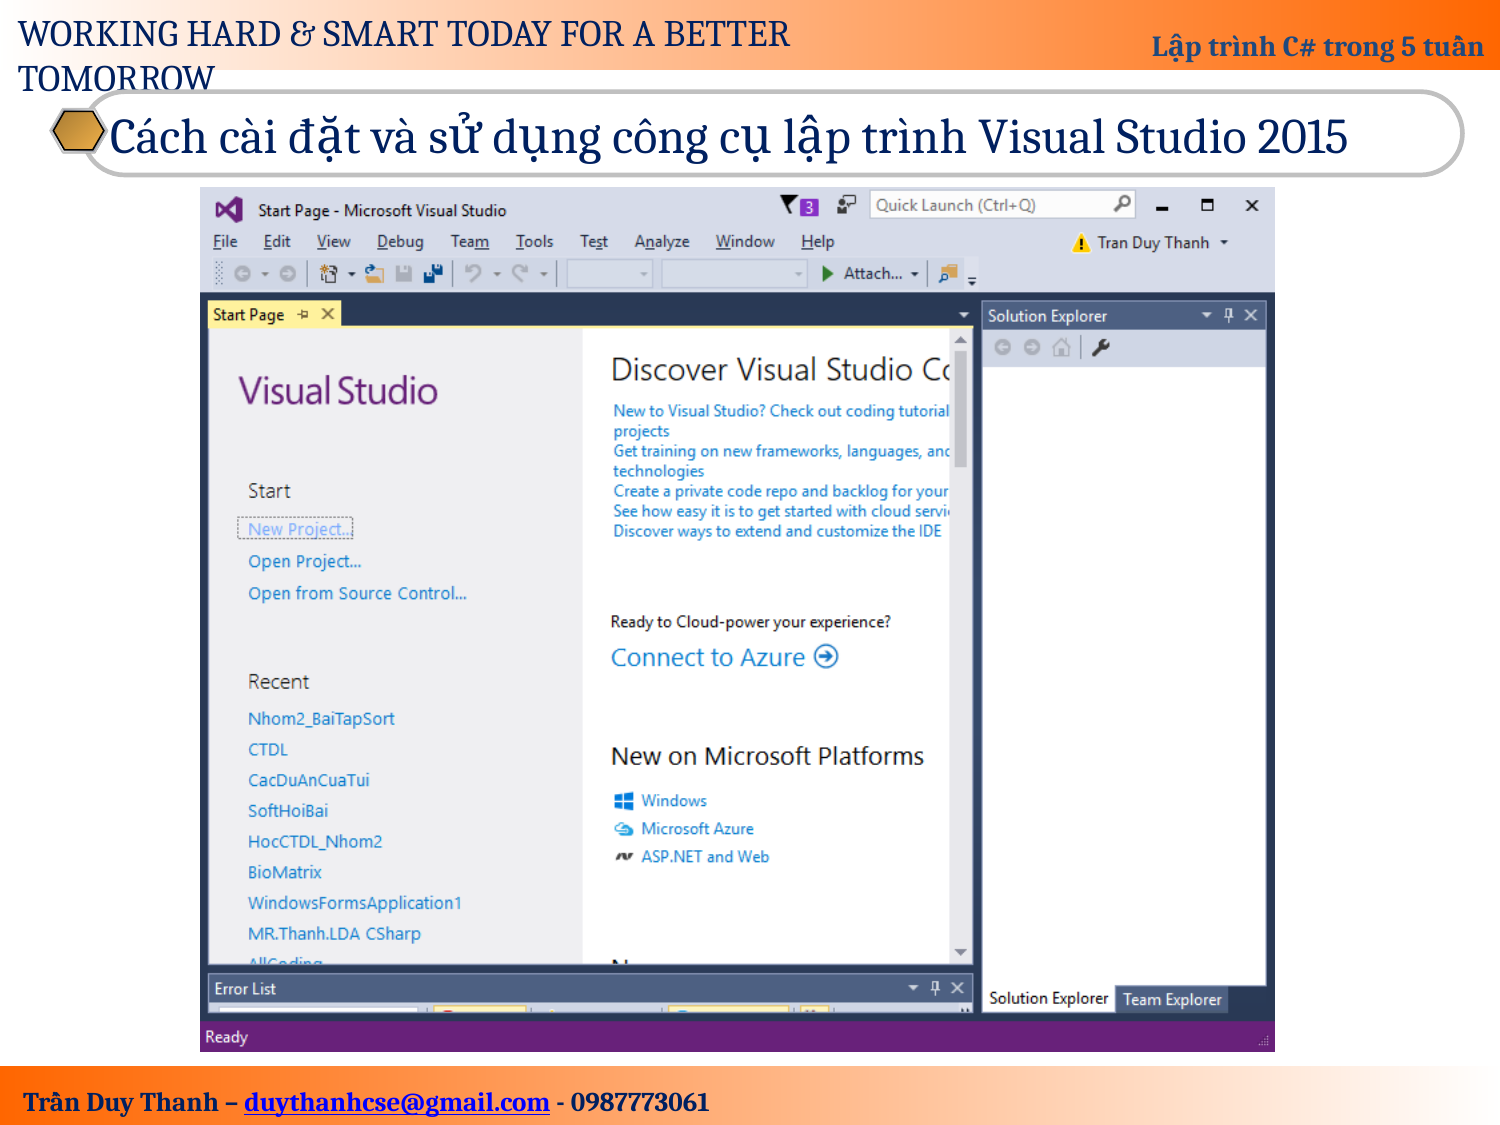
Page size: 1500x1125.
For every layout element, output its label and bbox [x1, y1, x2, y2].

text_box [1207, 0, 1211, 70]
picture [199, 187, 1276, 1052]
text_box [49, 91, 1463, 176]
